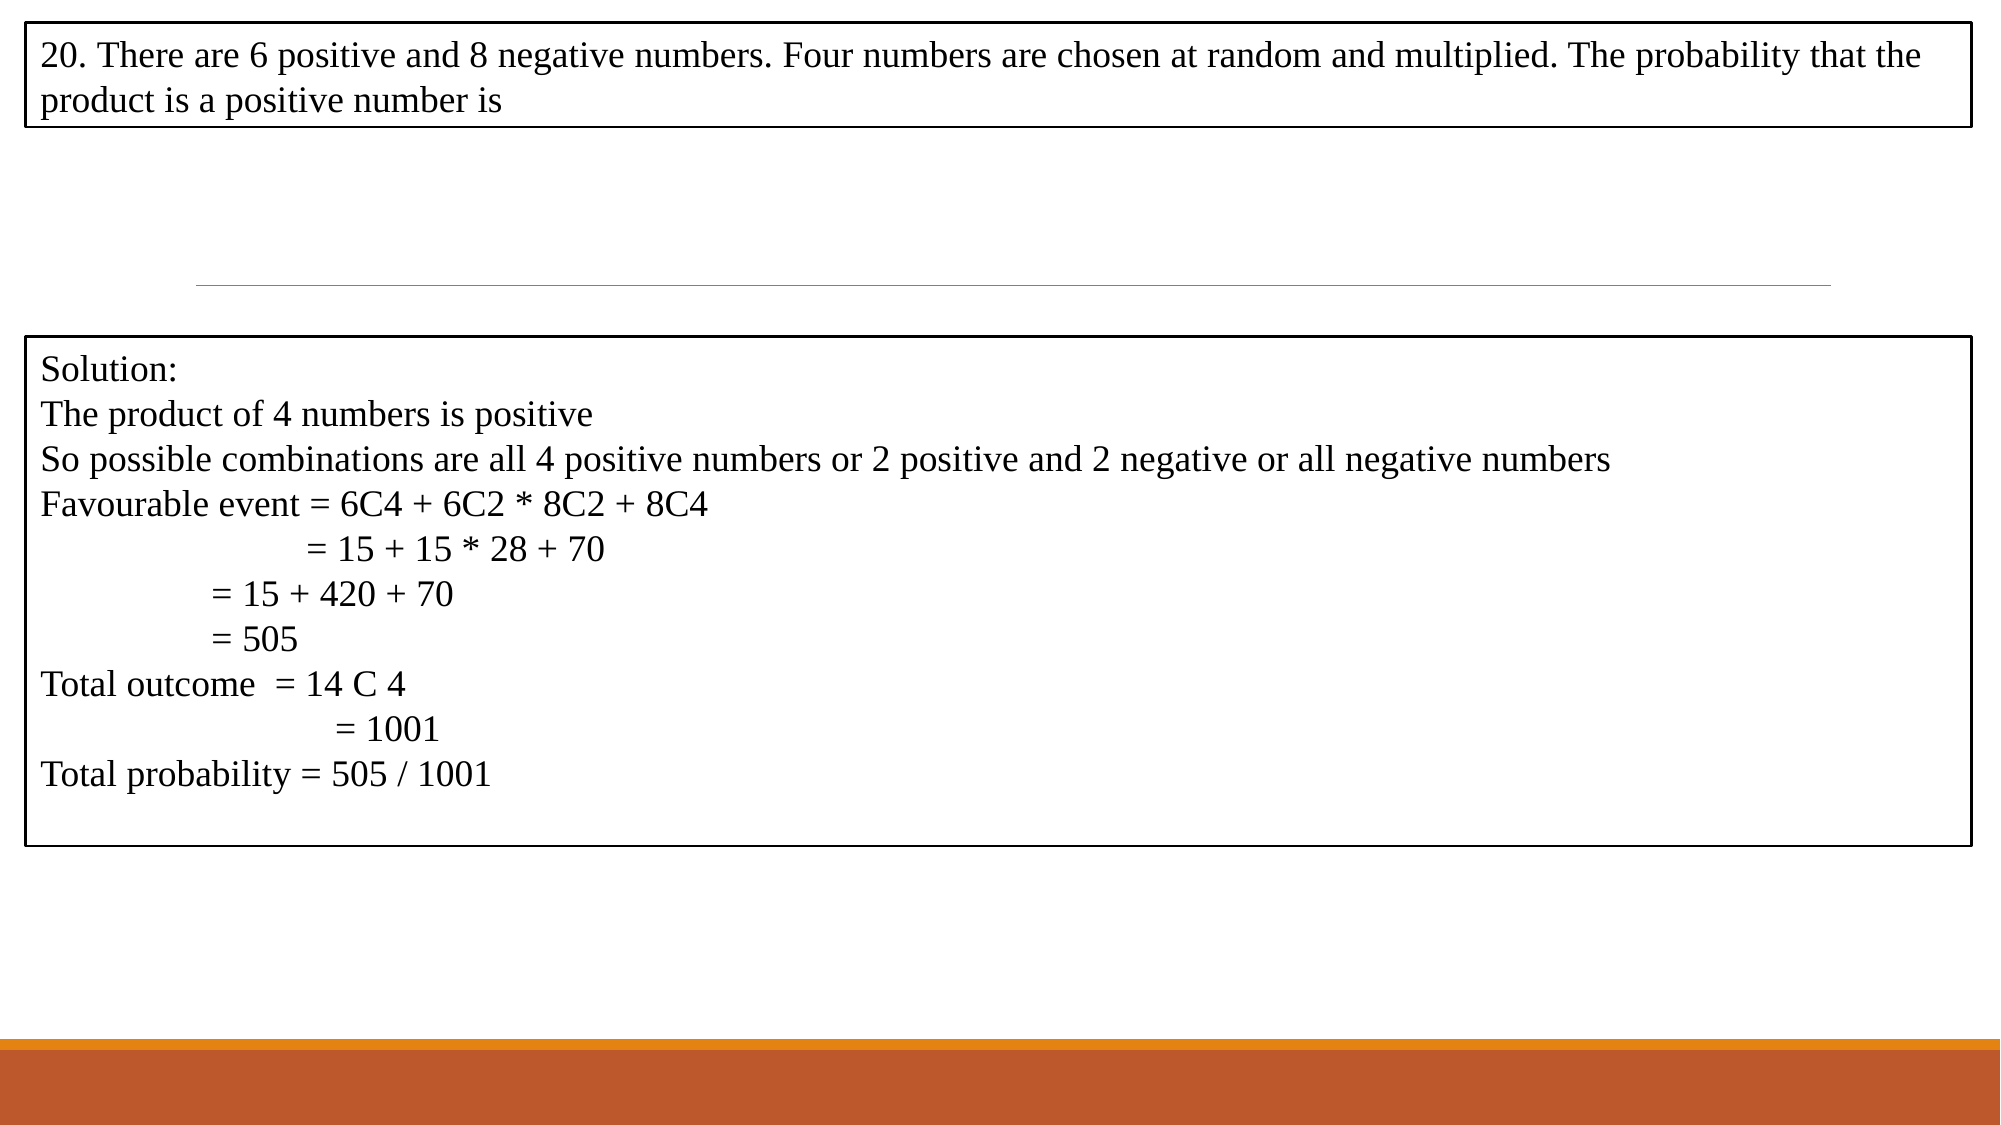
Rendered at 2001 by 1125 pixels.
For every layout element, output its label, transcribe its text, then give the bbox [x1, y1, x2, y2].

text_box Solution: The product of 4 numbers is positive So possible combinations are all 4 positive numbers or 2 positive and 2 negative or all negative numbers Favourable event = 6C4 + 6C2 * 8C2 + 8C4 = 15 + 15 * 28 + 70 = 15 + 420 + 70 = 505 Total outcome = 14 C 4 = 1001 Total probability = 505 / 1001 [24, 335, 1973, 847]
text_box 20. There are 6 positive and 8 negative numbers. Four numbers are chosen at random and multiplied. The probability that the product is a positive number is [24, 21, 1973, 128]
